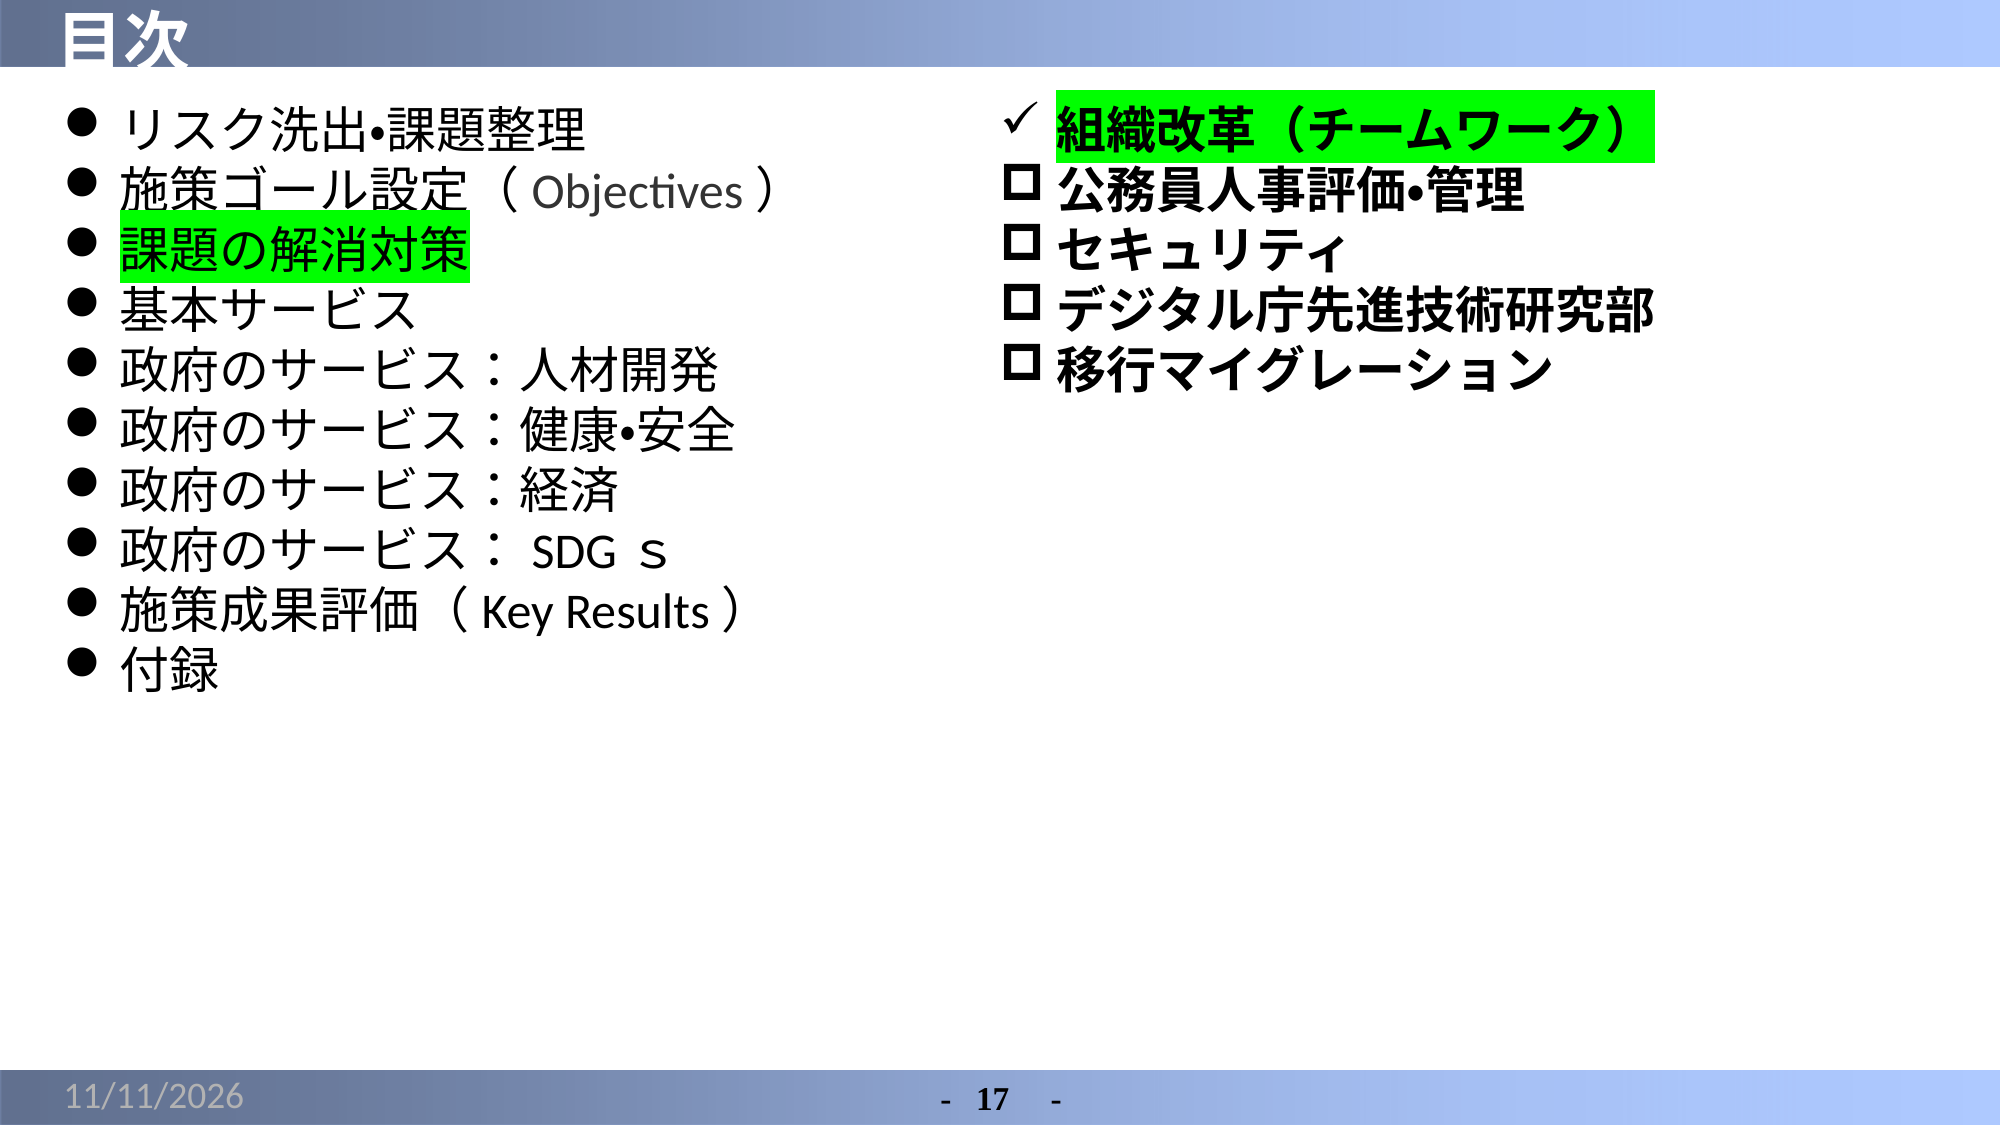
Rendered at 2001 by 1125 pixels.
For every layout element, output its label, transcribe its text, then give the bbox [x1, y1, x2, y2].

list リスク洗出・課題整理 施策ゴール設定（Objectives） 課題の解消対策 基本サービス 政府のサービス：人材開発 政府のサービス：健康・安全 政府のサービス：経済 政府のサービス：SDGｓ 施策成果評価（Key Results） 付録 [63, 98, 1000, 1072]
slide_number - 17 - [935, 1078, 1065, 1117]
title 目次 [56, 0, 1937, 81]
list 組織改革（チームワーク） 公務員人事評価・管理 セキュリティ デジタル庁先進技術研究部 移行マイグレーション [999, 98, 1937, 1033]
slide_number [63, 1071, 524, 1117]
